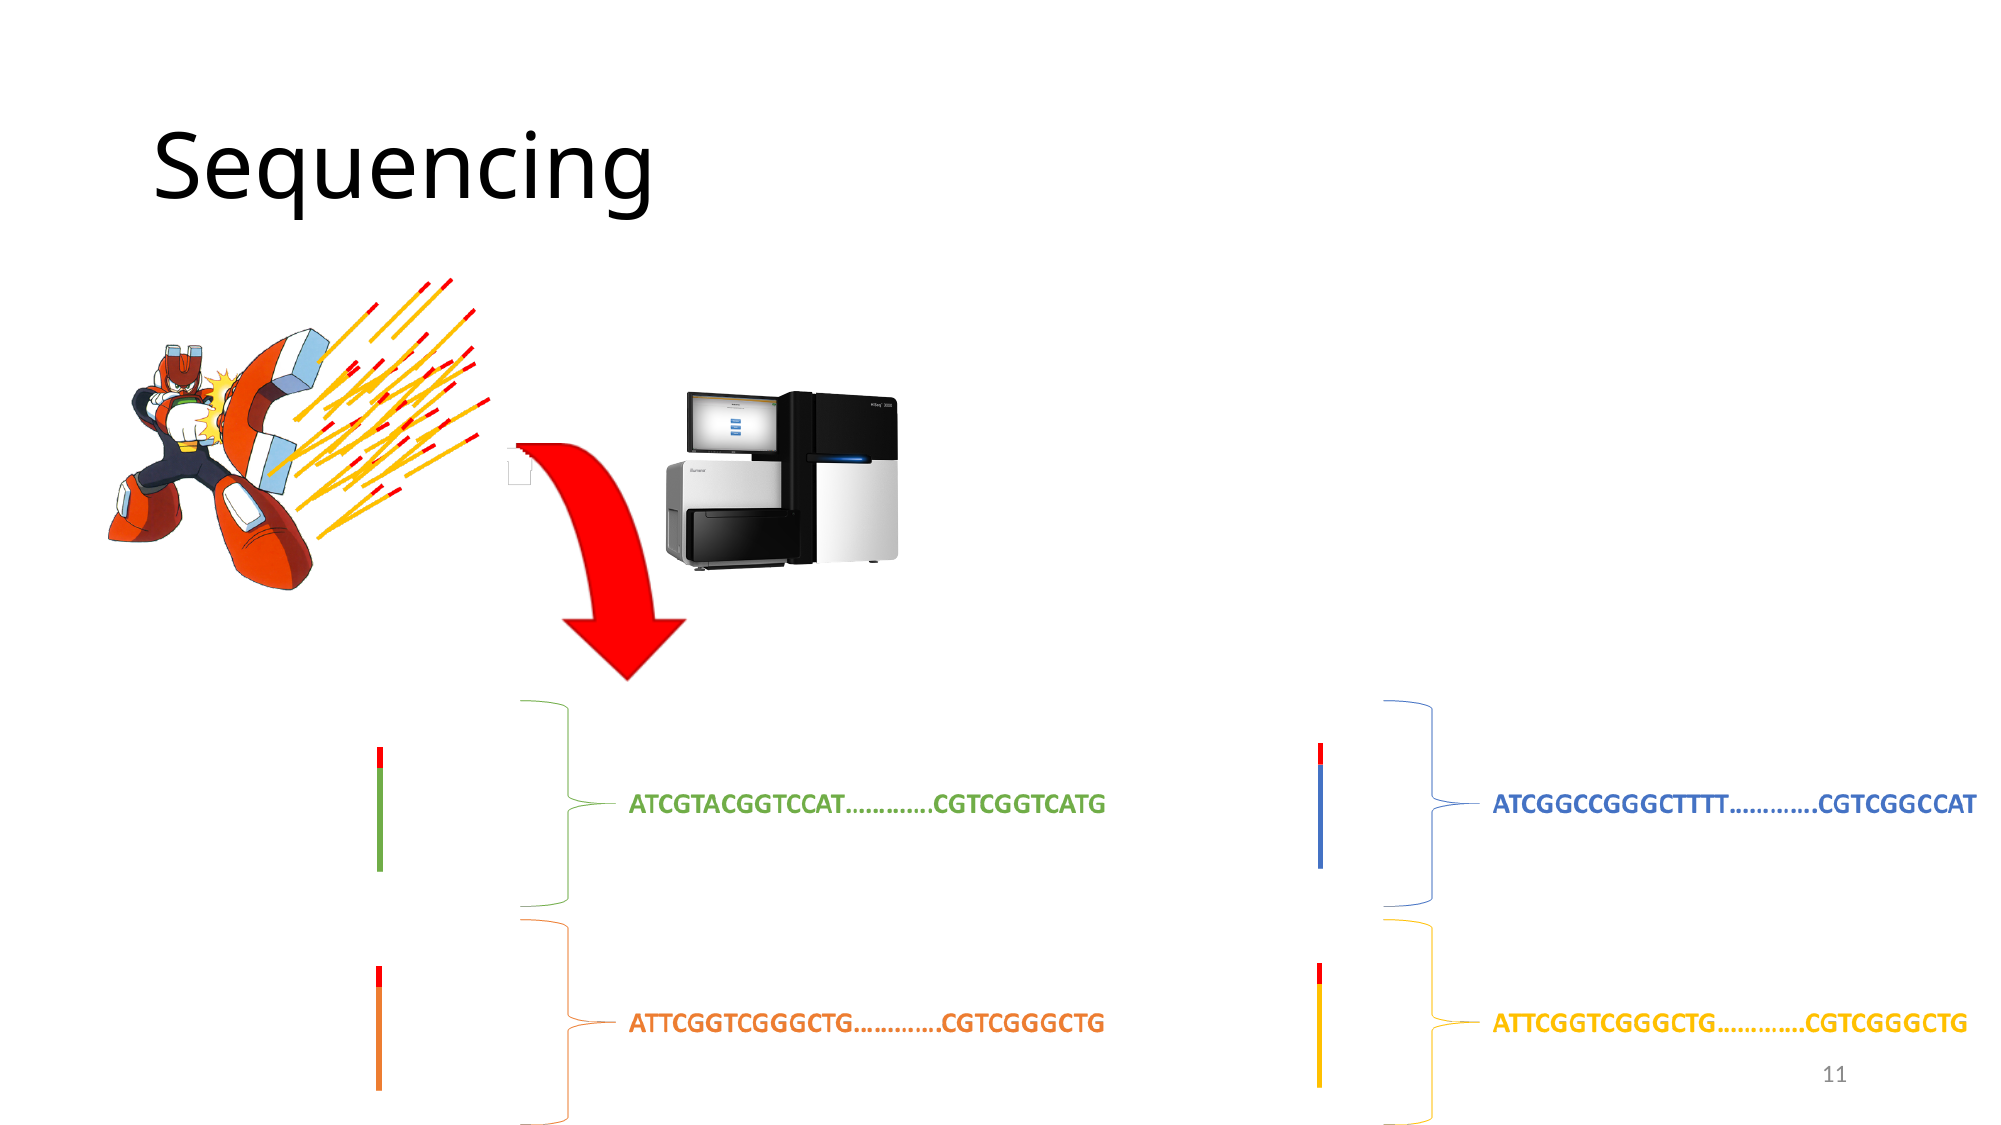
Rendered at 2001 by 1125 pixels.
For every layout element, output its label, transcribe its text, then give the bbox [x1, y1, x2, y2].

picture [376, 700, 2000, 1125]
picture [103, 277, 491, 594]
picture [507, 384, 920, 682]
title Sequencing [137, 59, 1863, 278]
